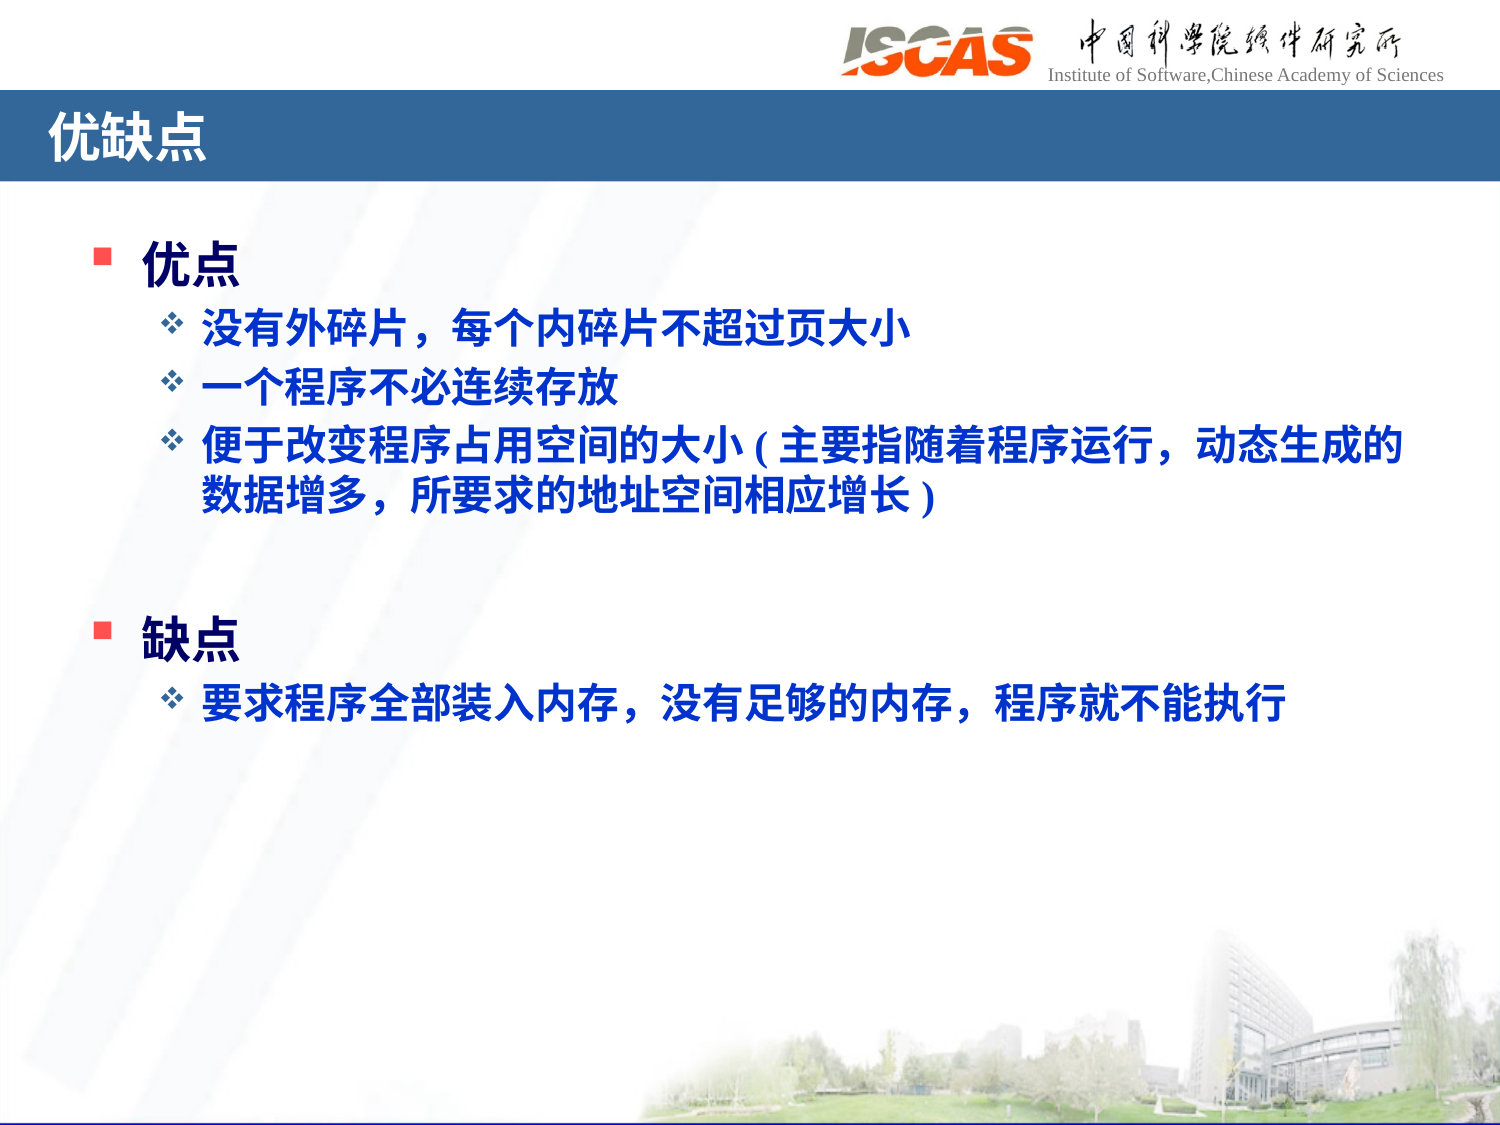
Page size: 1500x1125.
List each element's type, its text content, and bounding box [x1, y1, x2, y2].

picture [0, 182, 1500, 1125]
list 优点 没有外碎片，每个内碎片不超过页大小 一个程序不必连续存放 便于改变程序占用空间的大小(主要指随着程序运行，动态生成的数据增多，所要求的地址空间相应增长) 缺点 要求程序全部装入内存，没有足够的内存，程序就不能执行 [73, 226, 1427, 1030]
picture [837, 18, 1045, 87]
picture [1077, 15, 1402, 71]
title 优缺点 [0, 89, 1500, 182]
